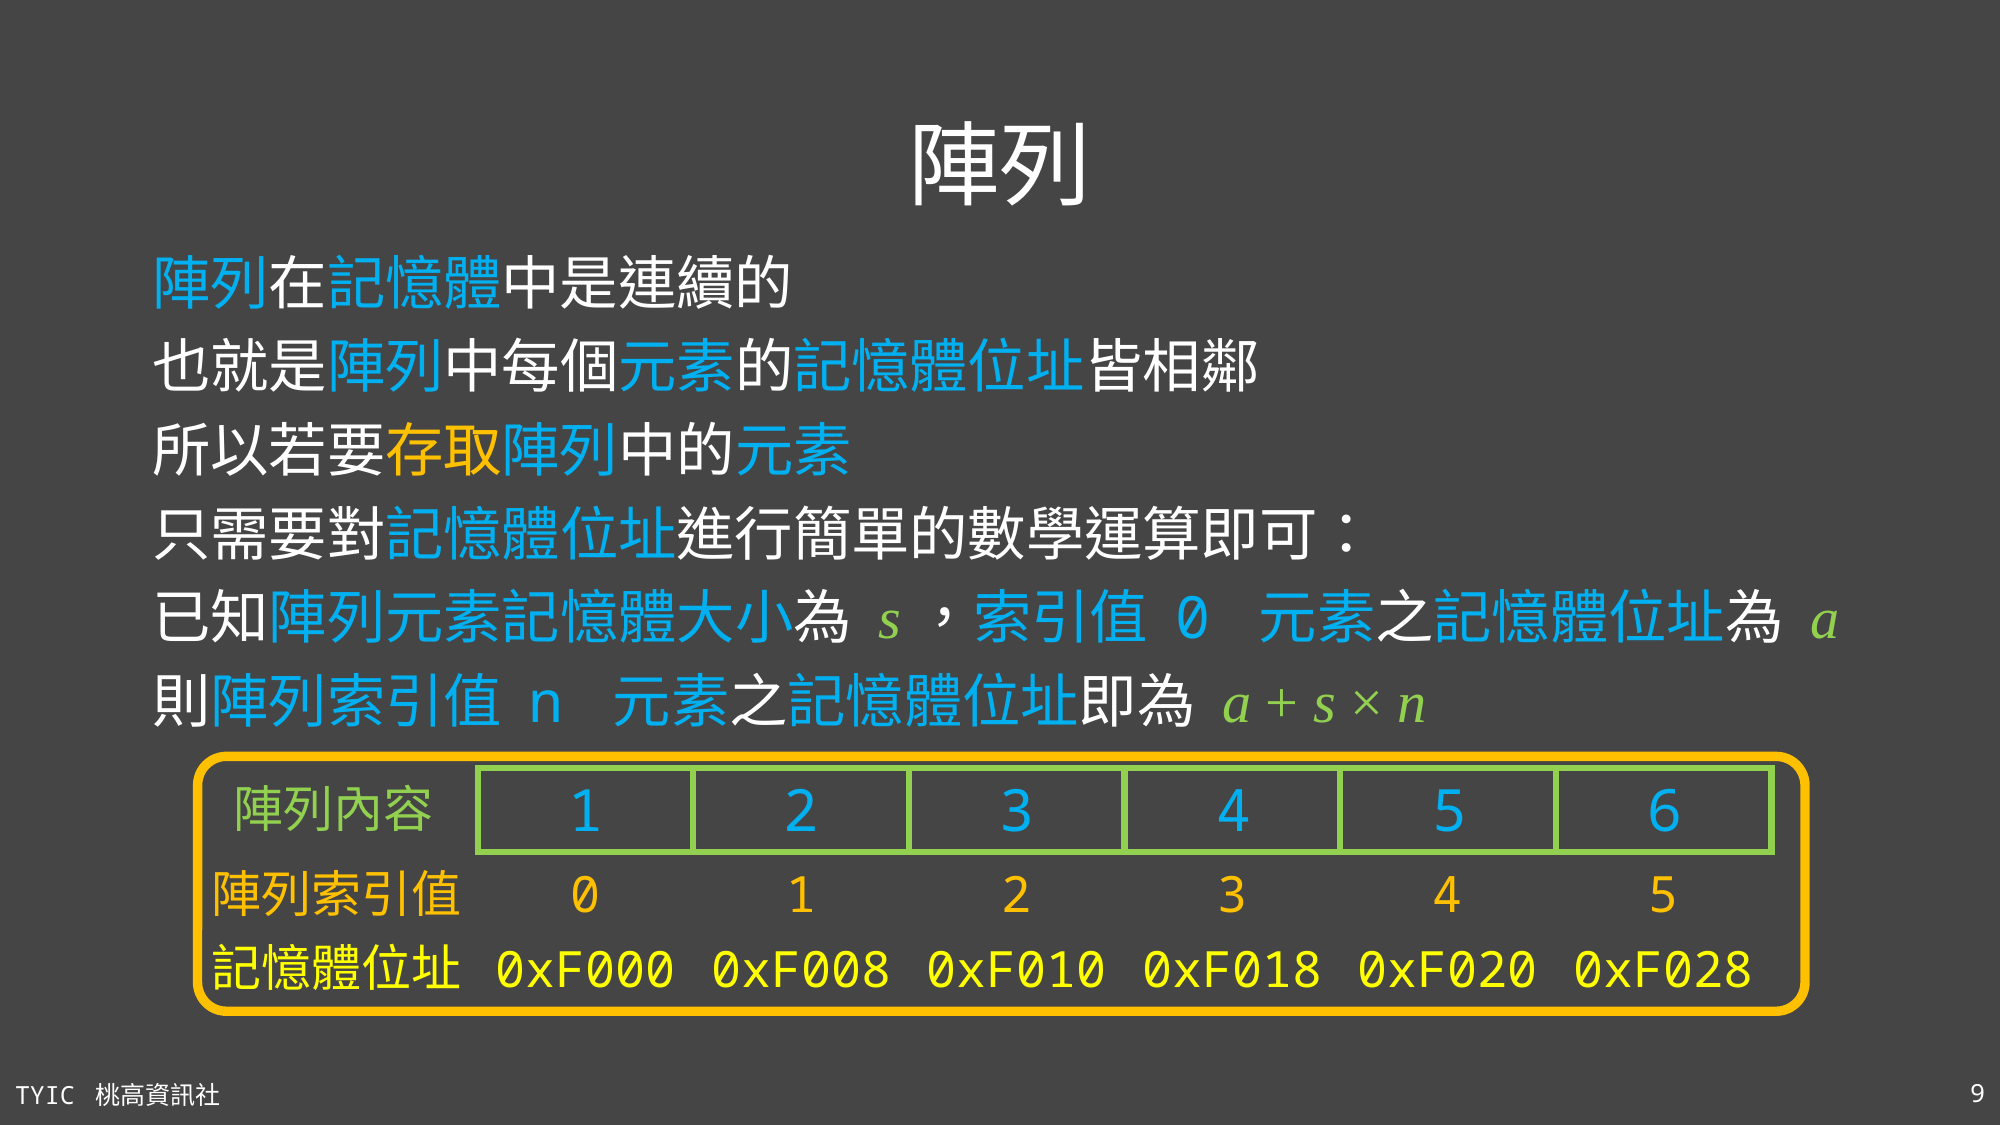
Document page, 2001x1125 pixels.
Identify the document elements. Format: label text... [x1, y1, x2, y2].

list 陣列在記憶體中是連續的 也就是陣列中每個元素的記憶體位址皆相鄰 所以若要存取陣列中的元素 只需要對記憶體位址進行簡單的數學運算即可： 已知陣列元素記憶體大小為 s，索引值 0 元素之記憶體位址為 a 則陣列索引值 n 元素之記憶體位址即為 a + s × n [137, 246, 1863, 757]
title 陣列 [137, 59, 1863, 246]
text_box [194, 756, 1805, 1012]
